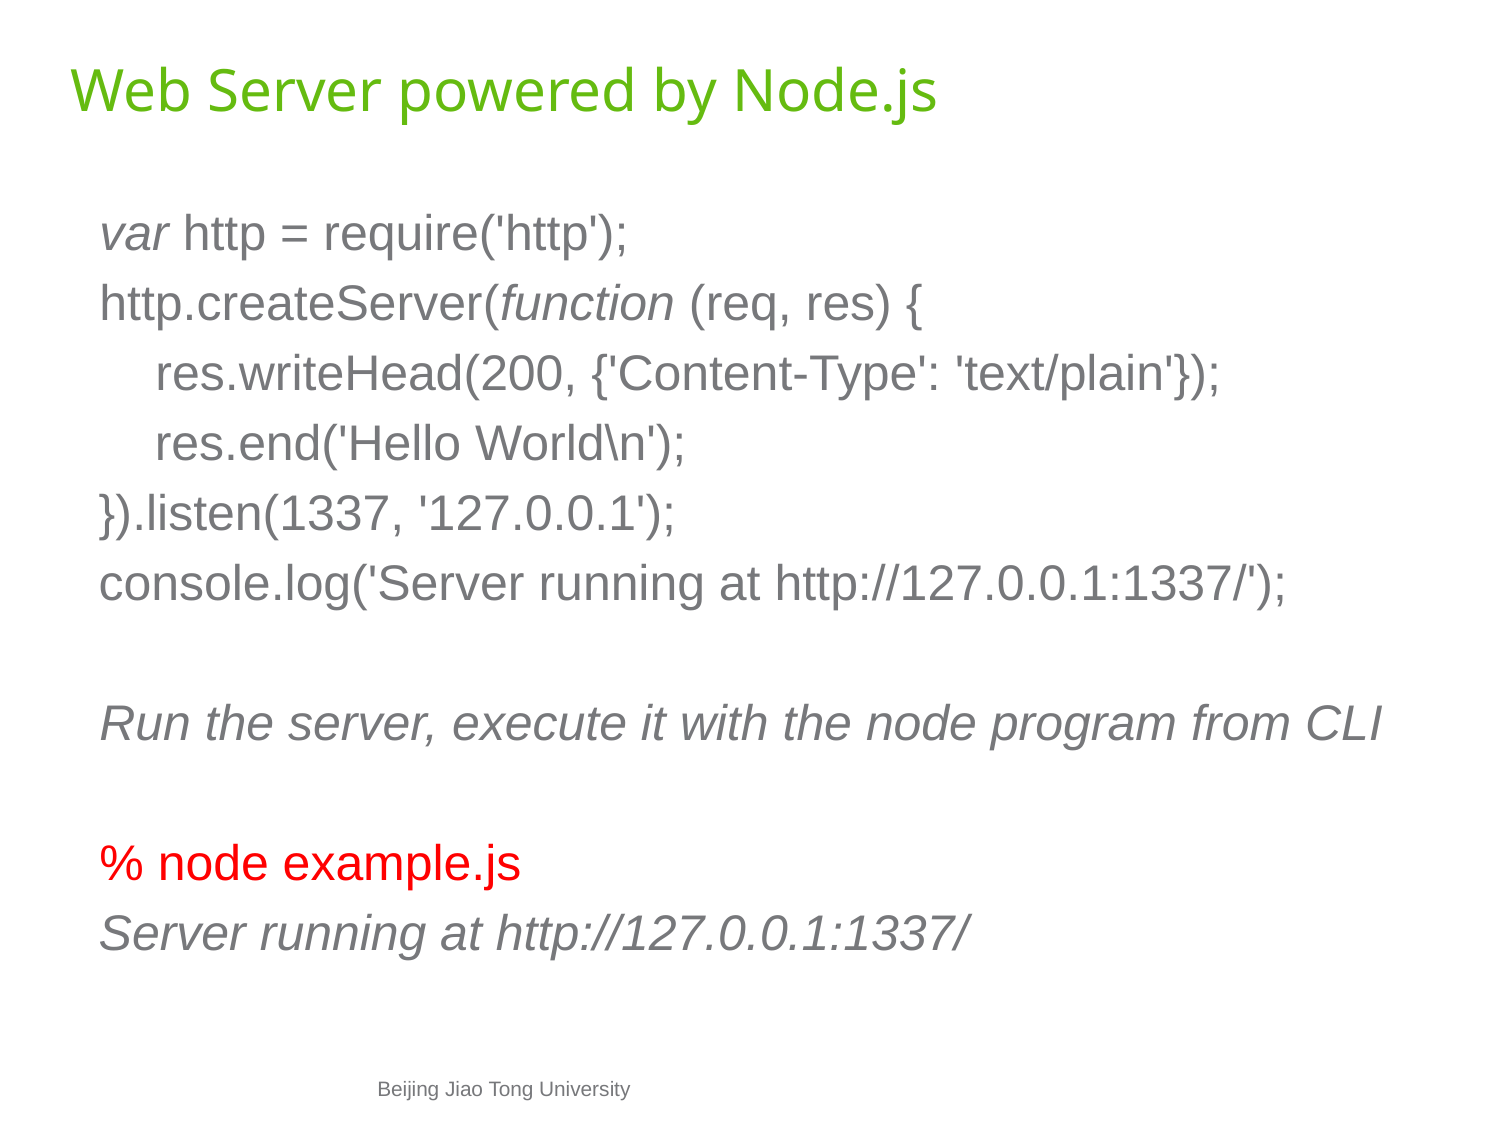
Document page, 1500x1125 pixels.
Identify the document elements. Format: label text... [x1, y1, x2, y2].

list var http = require('http'); http.createServer(function (req, res) { res.writeHead(200, {'Content-Type': 'text/plain'}); res.end('Hello World\n'); }).listen(1337, '127.0.0.1'); console.log('Server running at http://127.0.0.1:1337/'); Run the server, execute it with the node program from CLI % node example.js Server running at http://127.0.0.1:1337/ [70, 130, 1430, 1012]
list Beijing Jiao Tong University [263, 1075, 751, 1120]
title Web Server powered by Node.js [70, 52, 1430, 130]
